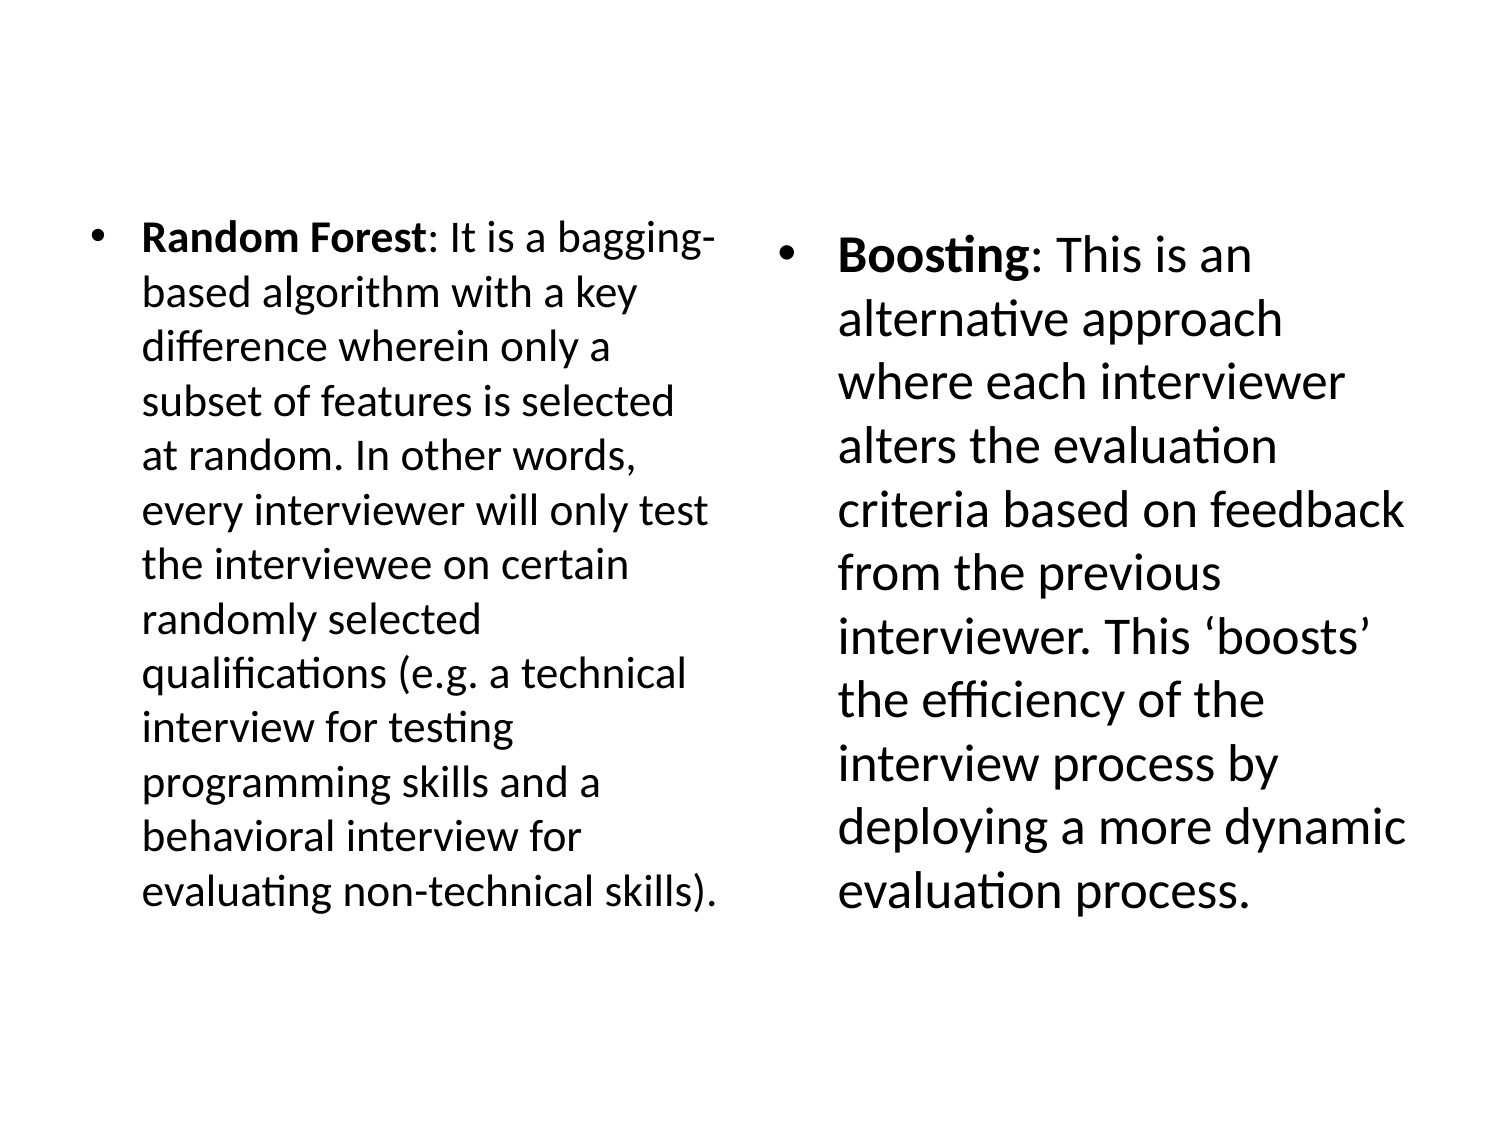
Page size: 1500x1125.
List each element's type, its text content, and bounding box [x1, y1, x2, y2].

list Random Forest: It is a bagging-based algorithm with a key difference wherein only a subset of features is selected at random. In other words, every interviewer will only test the interviewee on certain randomly selected qualifications (e.g. a technical interview for testing programming skills and a behavioral interview for evaluating non-technical skills). [75, 200, 738, 943]
list Boosting: This is an alternative approach where each interviewer alters the evaluation criteria based on feedback from the previous interviewer. This ‘boosts’ the efficiency of the interview process by deploying a more dynamic evaluation process. [762, 212, 1425, 955]
